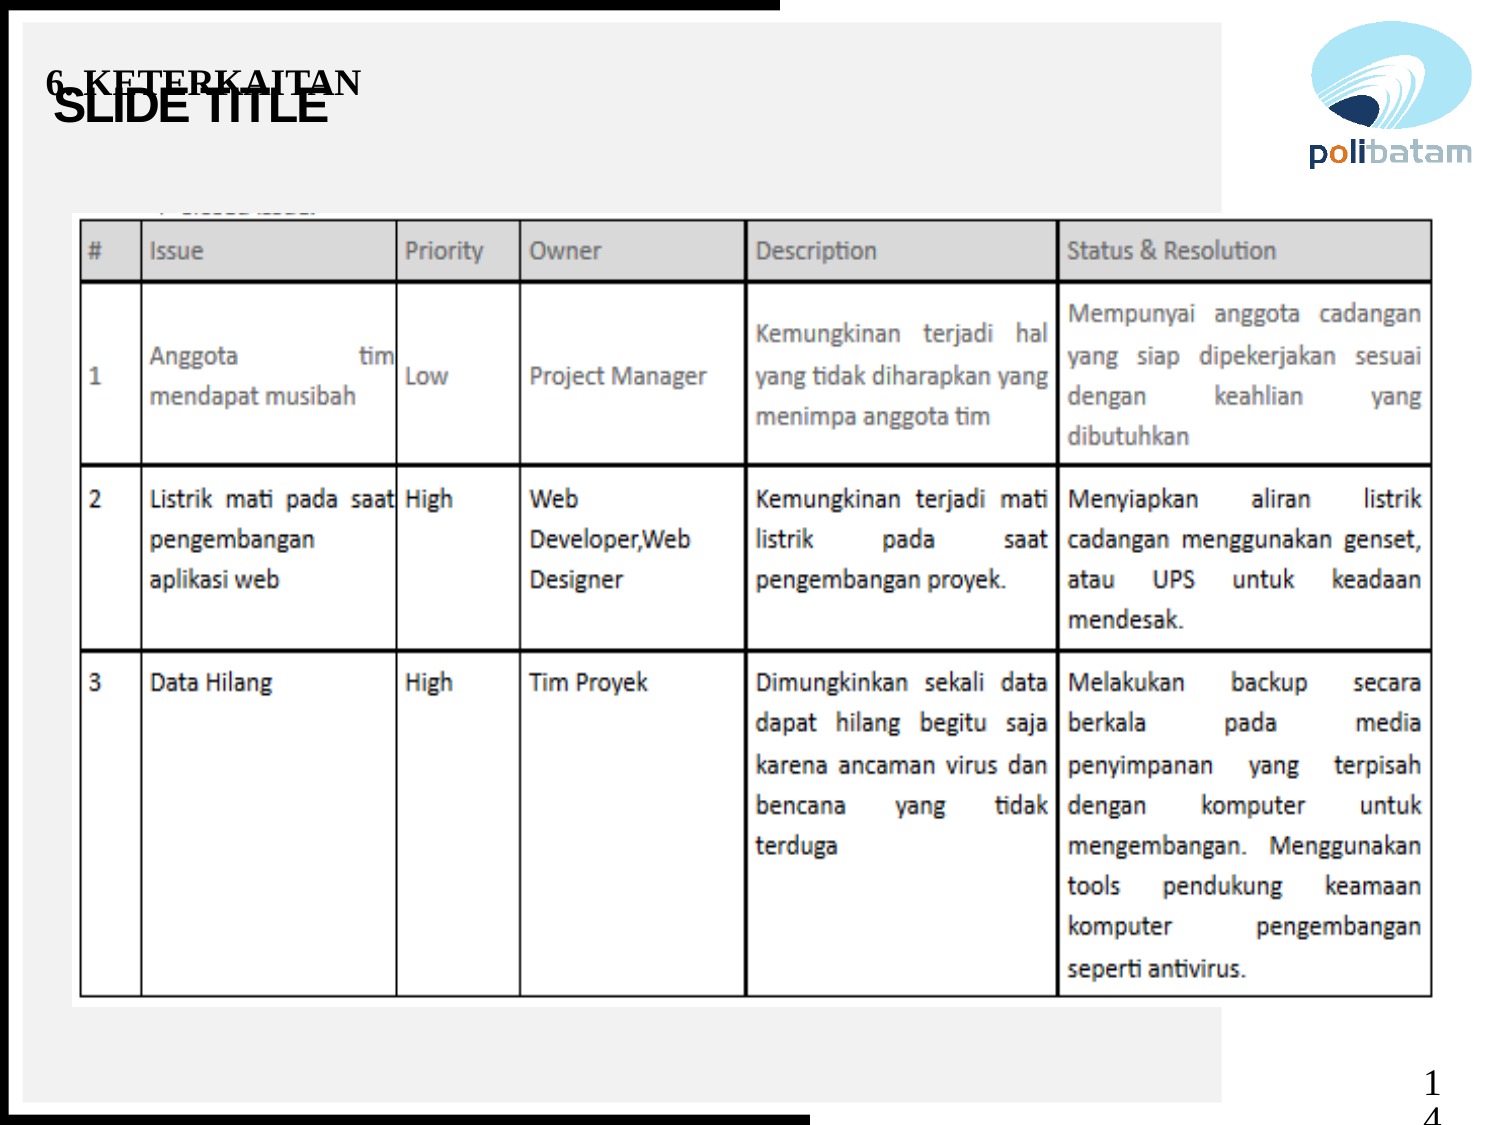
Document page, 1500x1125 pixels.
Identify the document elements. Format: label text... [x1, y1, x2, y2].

picture [72, 213, 1443, 1007]
title Slide Title [53, 111, 1185, 142]
text_box 6. KETERKAITAN [30, 50, 1331, 111]
slide_number 14 [1408, 1050, 1443, 1096]
picture [1310, 21, 1472, 169]
